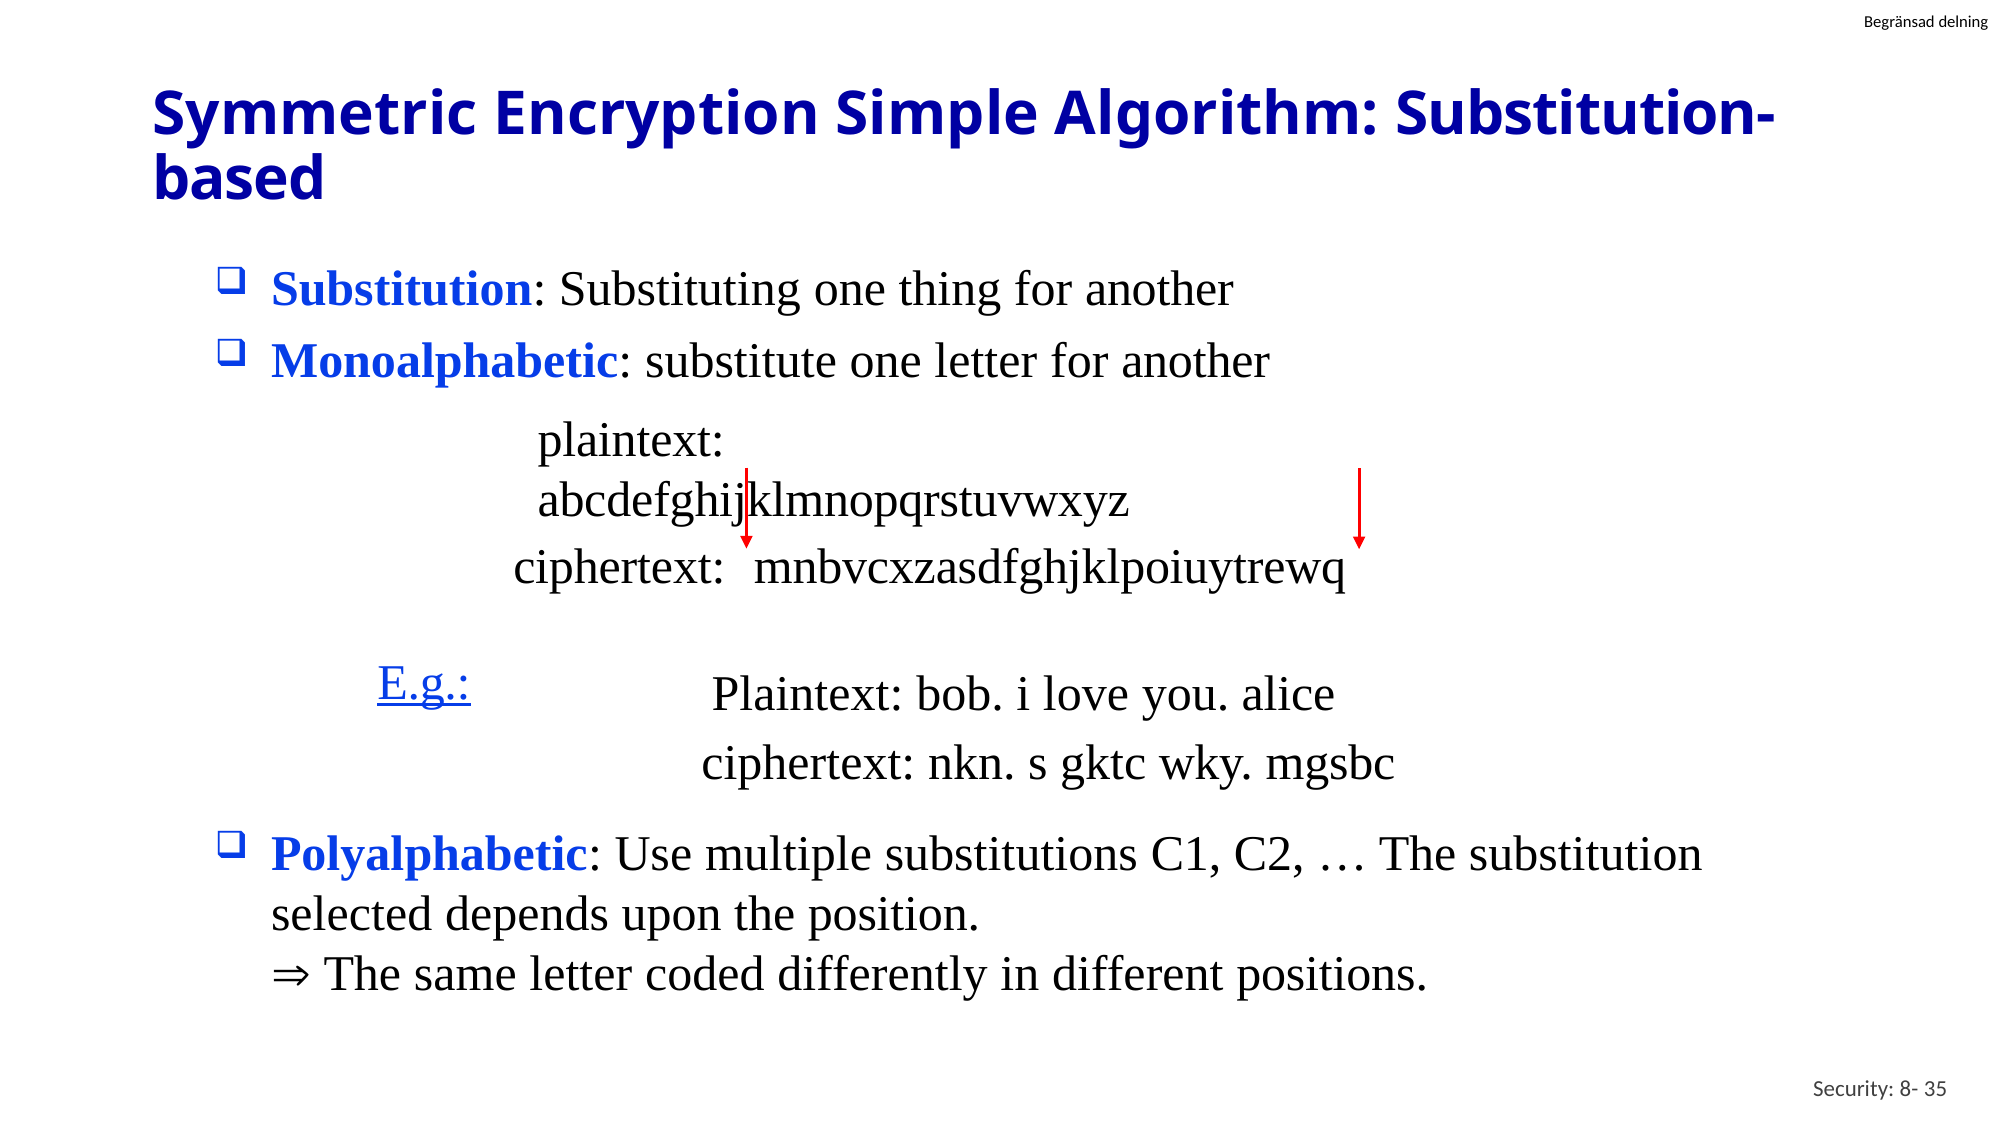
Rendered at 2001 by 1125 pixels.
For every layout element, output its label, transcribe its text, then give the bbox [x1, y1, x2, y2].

text_box ciphertext: mnbvcxzasdfghjklpoiuytrewq [511, 531, 1351, 594]
slide_number Security: 8- 35 [1512, 1056, 1963, 1117]
text_box E.g.: [375, 647, 474, 710]
title Symmetric Encryption Simple Algorithm: Substitution-based [137, 74, 1863, 221]
text_box Plaintext: bob. i love you. alice ciphertext: nkn. s gktc wky. mgsbc [699, 648, 1399, 790]
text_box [740, 467, 753, 549]
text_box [1352, 468, 1366, 550]
text_box Substitution: Substituting one thing for another Monoalphabetic: substitute one letter for another plaintext: abcdefghijklmnopqrstuvwxyz [212, 241, 1350, 527]
text_box Polyalphabetic: Use multiple substitutions C1, C2, … The substitution selected depends upon the position.  The same letter coded differently in different positions. [212, 817, 1963, 1001]
